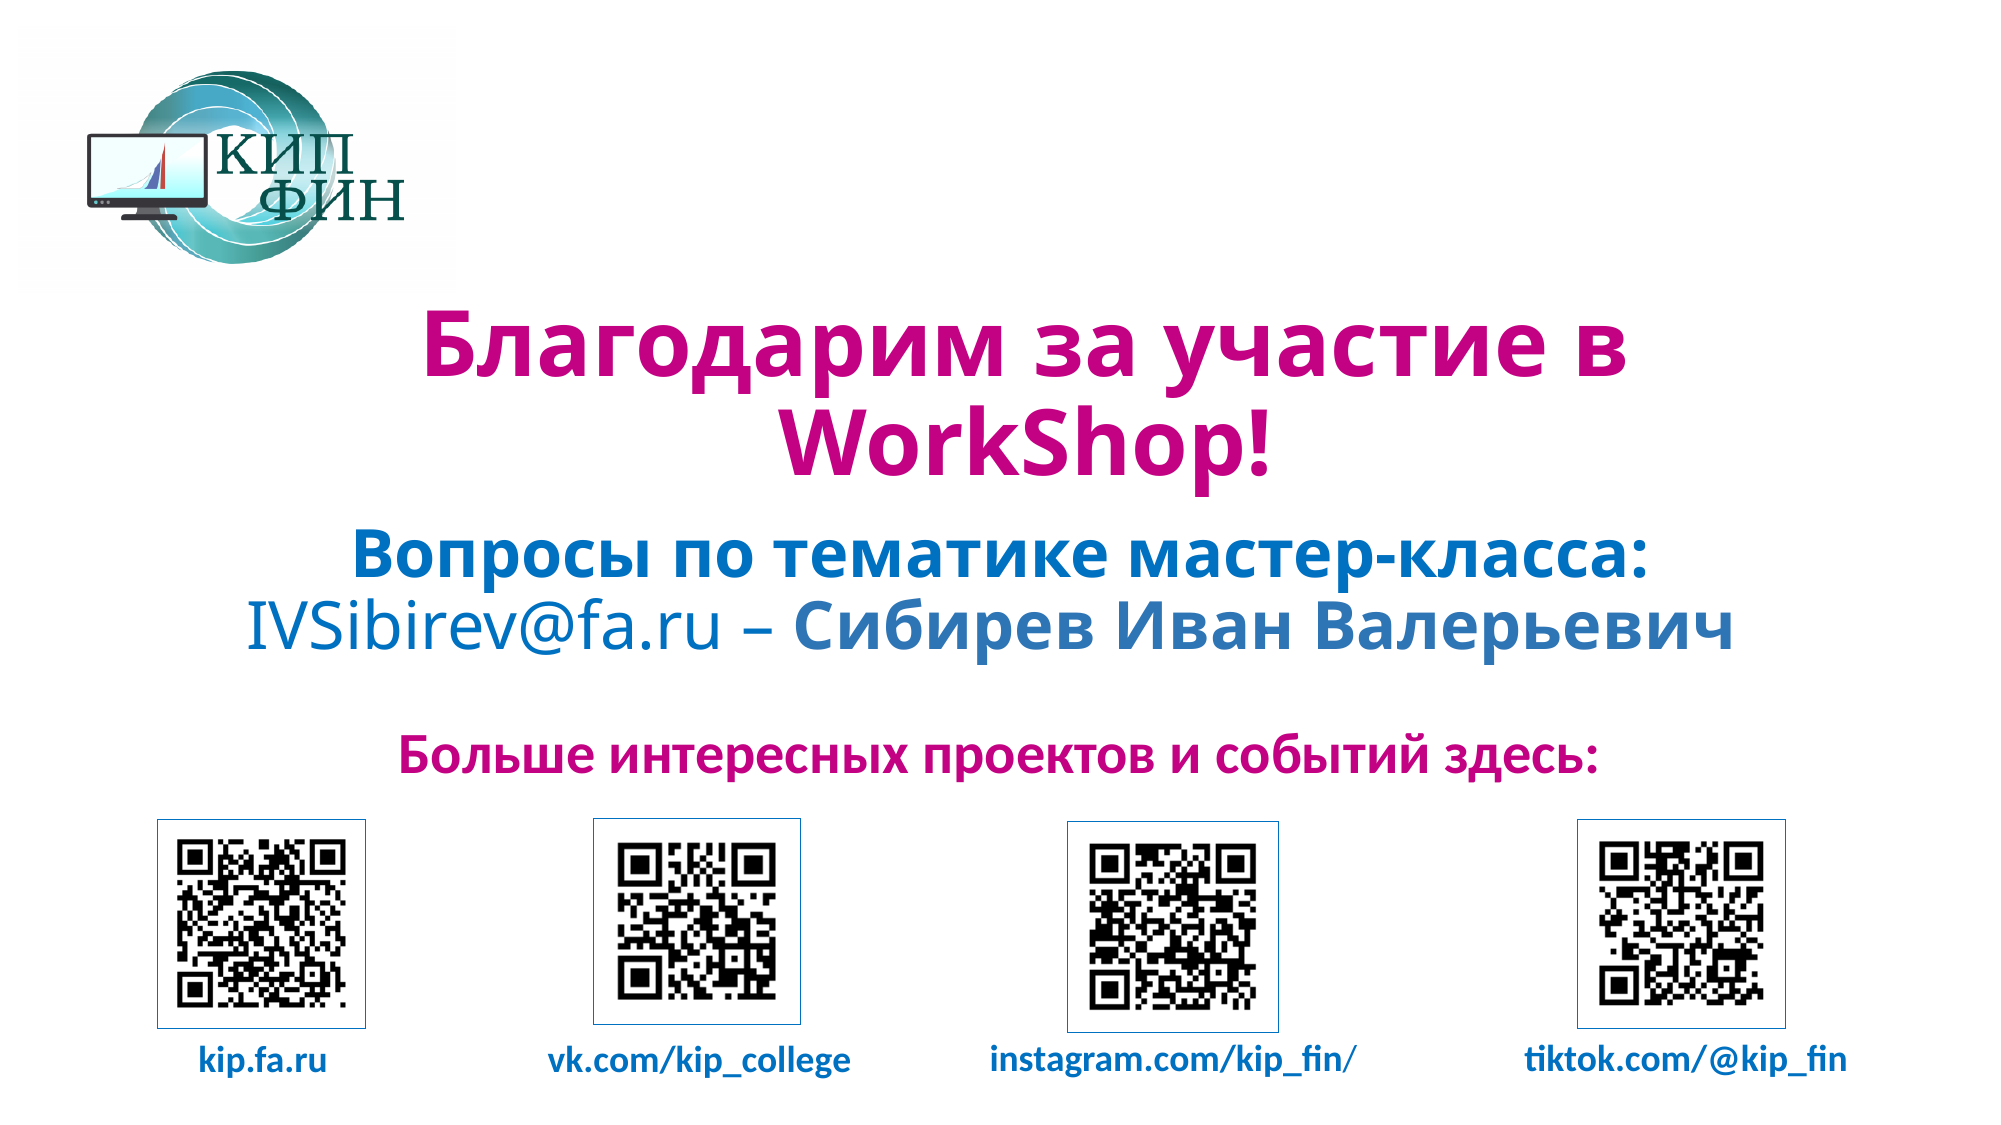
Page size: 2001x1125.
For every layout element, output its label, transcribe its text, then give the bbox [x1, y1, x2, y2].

list Больше интересных проектов и событий здесь: [137, 715, 1863, 819]
picture [1577, 819, 1786, 1029]
picture [1067, 821, 1279, 1033]
text_box kip.fa.ru [183, 1029, 343, 1088]
picture [157, 819, 366, 1029]
text_box tiktok.com/@kip_fin [1509, 1026, 1863, 1087]
picture [18, 22, 456, 329]
picture [593, 818, 801, 1025]
text_box instagram.com/kip_fin/ [974, 1026, 1373, 1087]
text_box Вопросы по тематике мастер-класса: IVSibirev@fa.ru – Сибирев Иван Валерьевич [137, 482, 1863, 701]
text_box vk.com/kip_college [533, 1028, 867, 1088]
title Благодарим за участие в WorkShop! [211, 273, 1840, 482]
